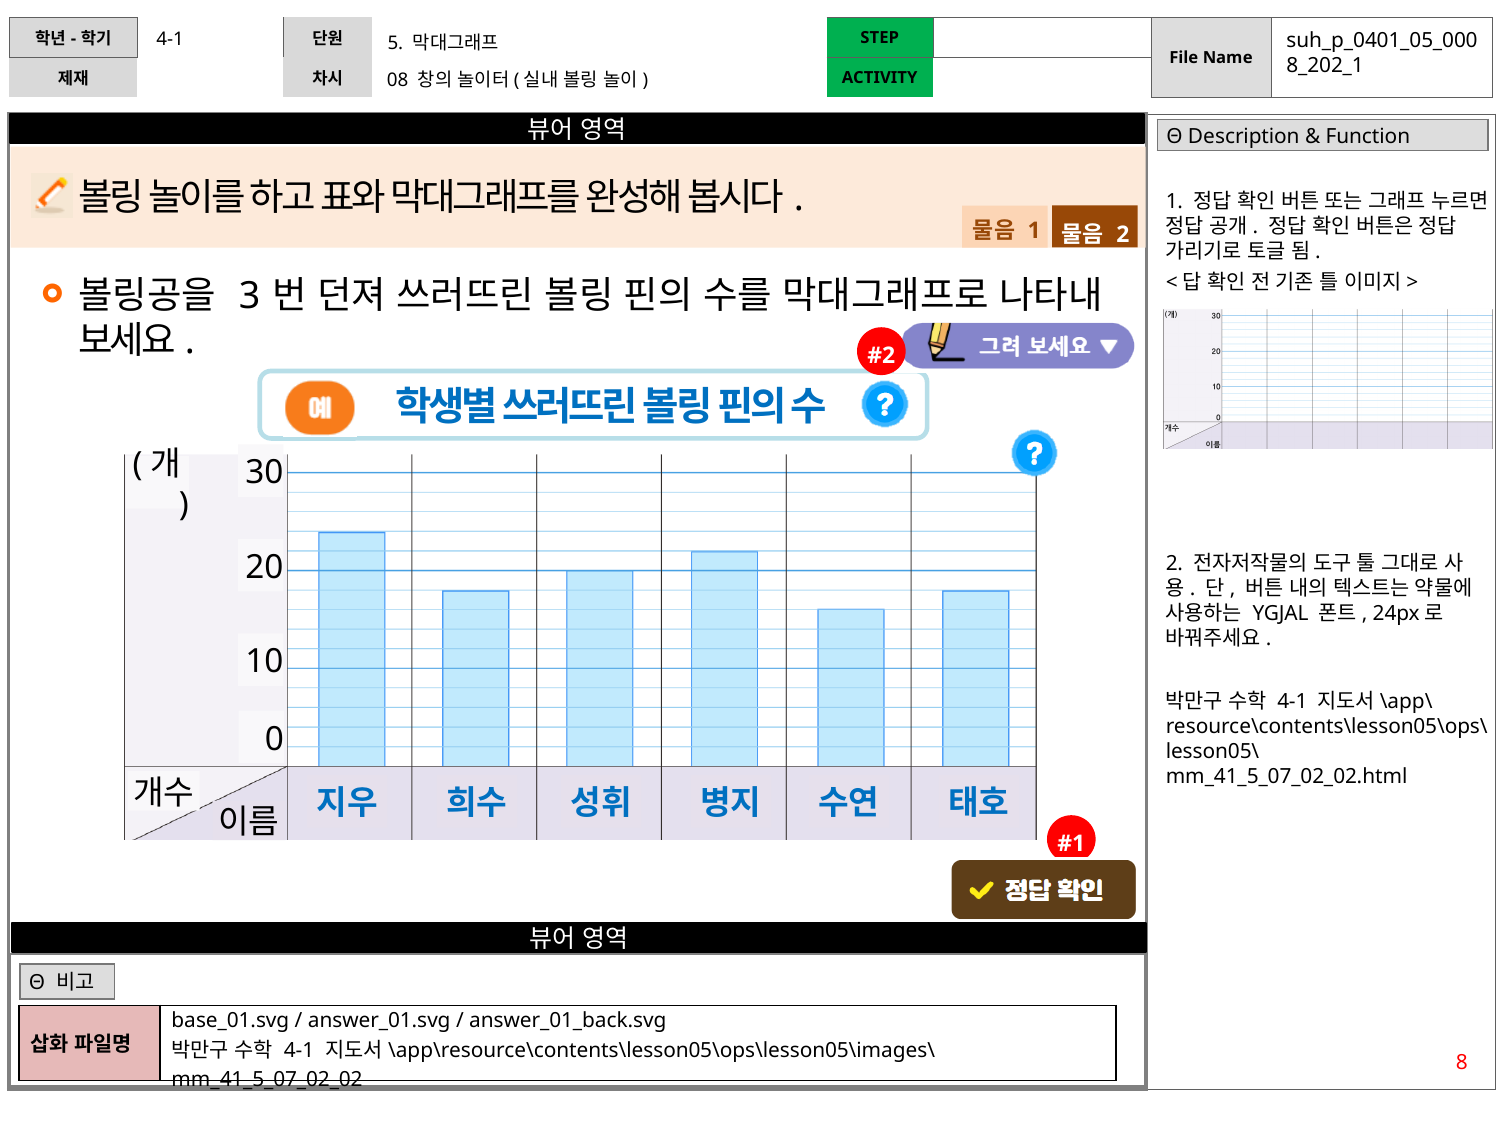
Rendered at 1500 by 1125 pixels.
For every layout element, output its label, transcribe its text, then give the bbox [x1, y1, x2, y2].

text_box 5. 막대그래프 [372, 23, 828, 48]
text_box 볼링 놀이를 하고 표와 막대그래프를 완성해 봅시다. [63, 165, 1150, 225]
text_box 학생별 쓰러뜨린 볼링 핀의 수 [918, 381, 928, 439]
table_header 삽화 파일명 [20, 1006, 159, 1080]
table_header Θ Description & Function [1158, 120, 1487, 149]
table_header base_01.svg / answer_01.svg / answer_01_back.svg 박만구 수학 4-1 지도서\app\resource\contents\lesson05\ops\lesson05\images\mm_41_5_07_02_02 [161, 1006, 1115, 1080]
text_box 물음 1 [958, 194, 1068, 251]
text_box #2 [854, 325, 889, 373]
text_box 볼링공을 3번 던져 쓰러뜨린 볼링 핀의 수를 막대그래프로 나타내 보세요. [63, 263, 1115, 369]
picture [950, 857, 1138, 920]
text_box [9, 145, 1148, 250]
picture [1162, 308, 1494, 449]
text_box 물음 2 [1046, 198, 1149, 254]
text_box #1 [1044, 813, 1098, 856]
text_box 1. 정답 확인 버튼 또는 그래프 누르면 정답 공개. 정답 확인 버튼은 정답 가리기로 토글 됨. <답 확인 전 기존 틀 이미지> 2. 전자저작물의 도구 툴 그대로 사용. 단, 버튼 내의 텍스트는 약물에 사용하는 YGJAL 폰트, 24px로 바꿔주세요. 박만구 수학 4-1 지도서\app\resource\contents\lesson05\ops\lesson05\mm_41_5_07_02_02.html [1151, 149, 1500, 1014]
picture [31, 173, 73, 218]
text_box 4-1 [141, 18, 284, 55]
picture [120, 423, 1065, 840]
text_box 30 [238, 444, 284, 448]
picture [283, 377, 357, 437]
picture [855, 374, 915, 434]
picture [894, 320, 1138, 373]
text_box 학생별 쓰러뜨린 볼링 핀의 수 [259, 370, 865, 439]
text_box suh_p_0401_05_0008_202_1 [1271, 18, 1500, 84]
picture [40, 279, 65, 306]
text_box 08 창의 놀이터(실내 볼링 놀이) [372, 60, 821, 96]
